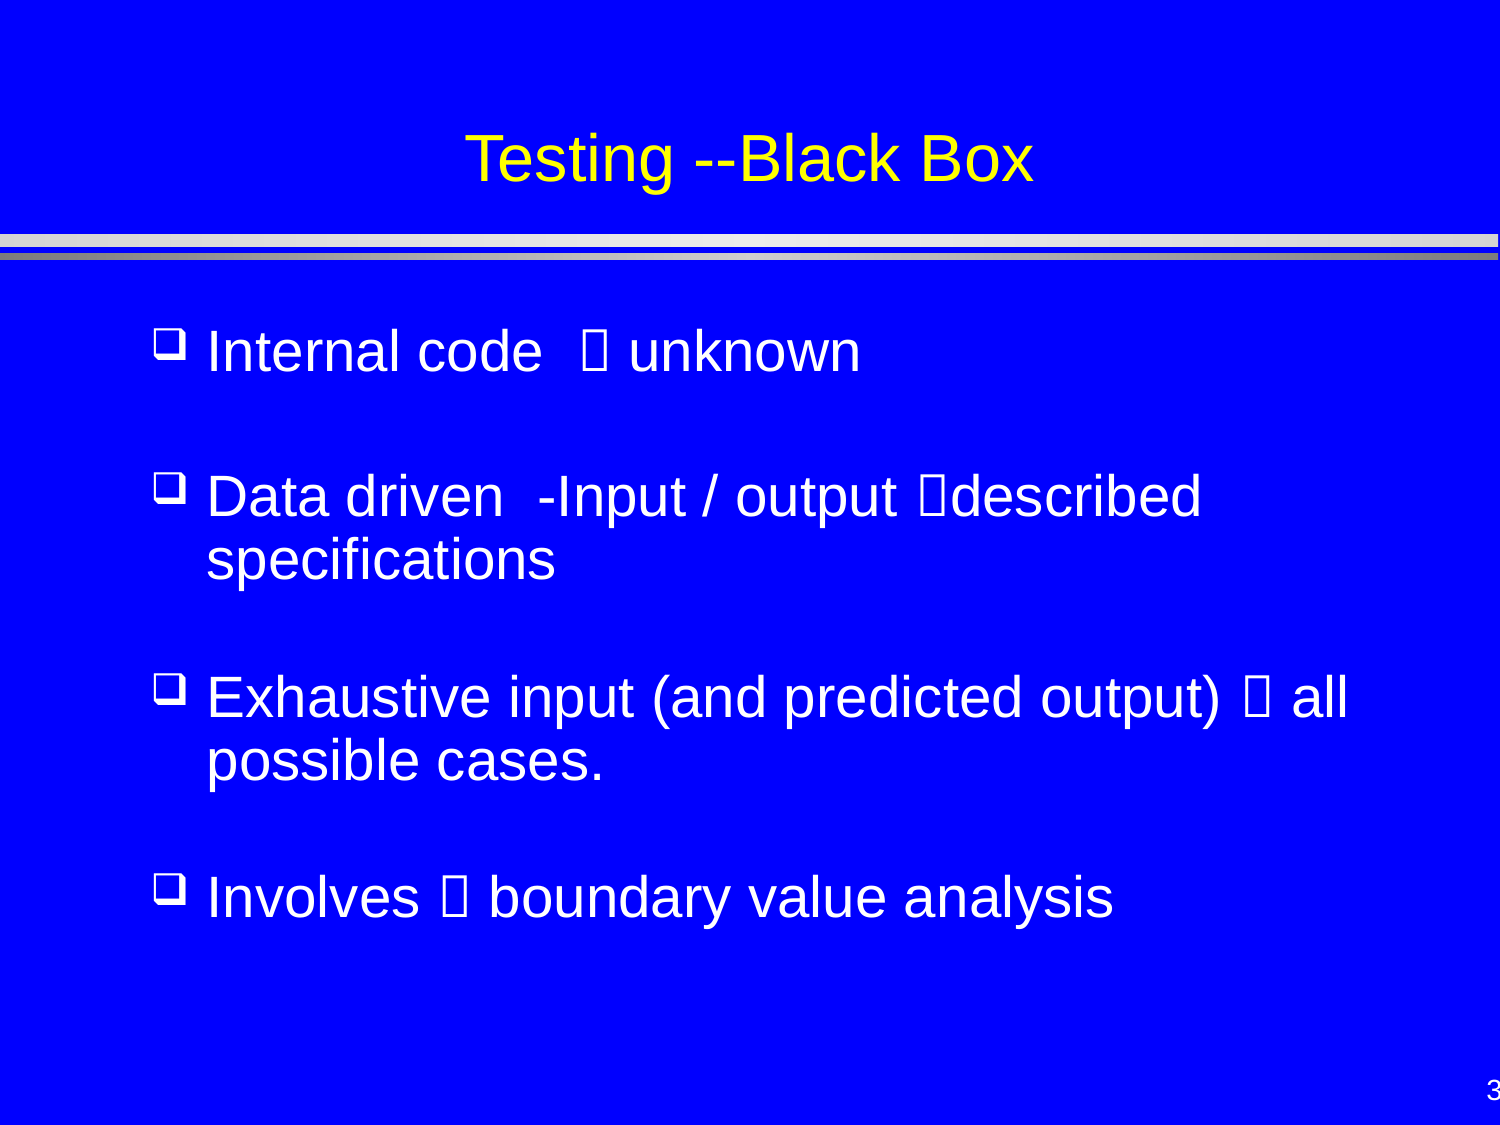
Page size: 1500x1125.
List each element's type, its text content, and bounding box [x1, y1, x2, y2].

list Internal code  unknown Data driven -Input / output described specifications Exhaustive input (and predicted output)  all possible cases. Involves  boundary value analysis [135, 313, 1429, 982]
title Testing --Black Box [111, 89, 1388, 203]
